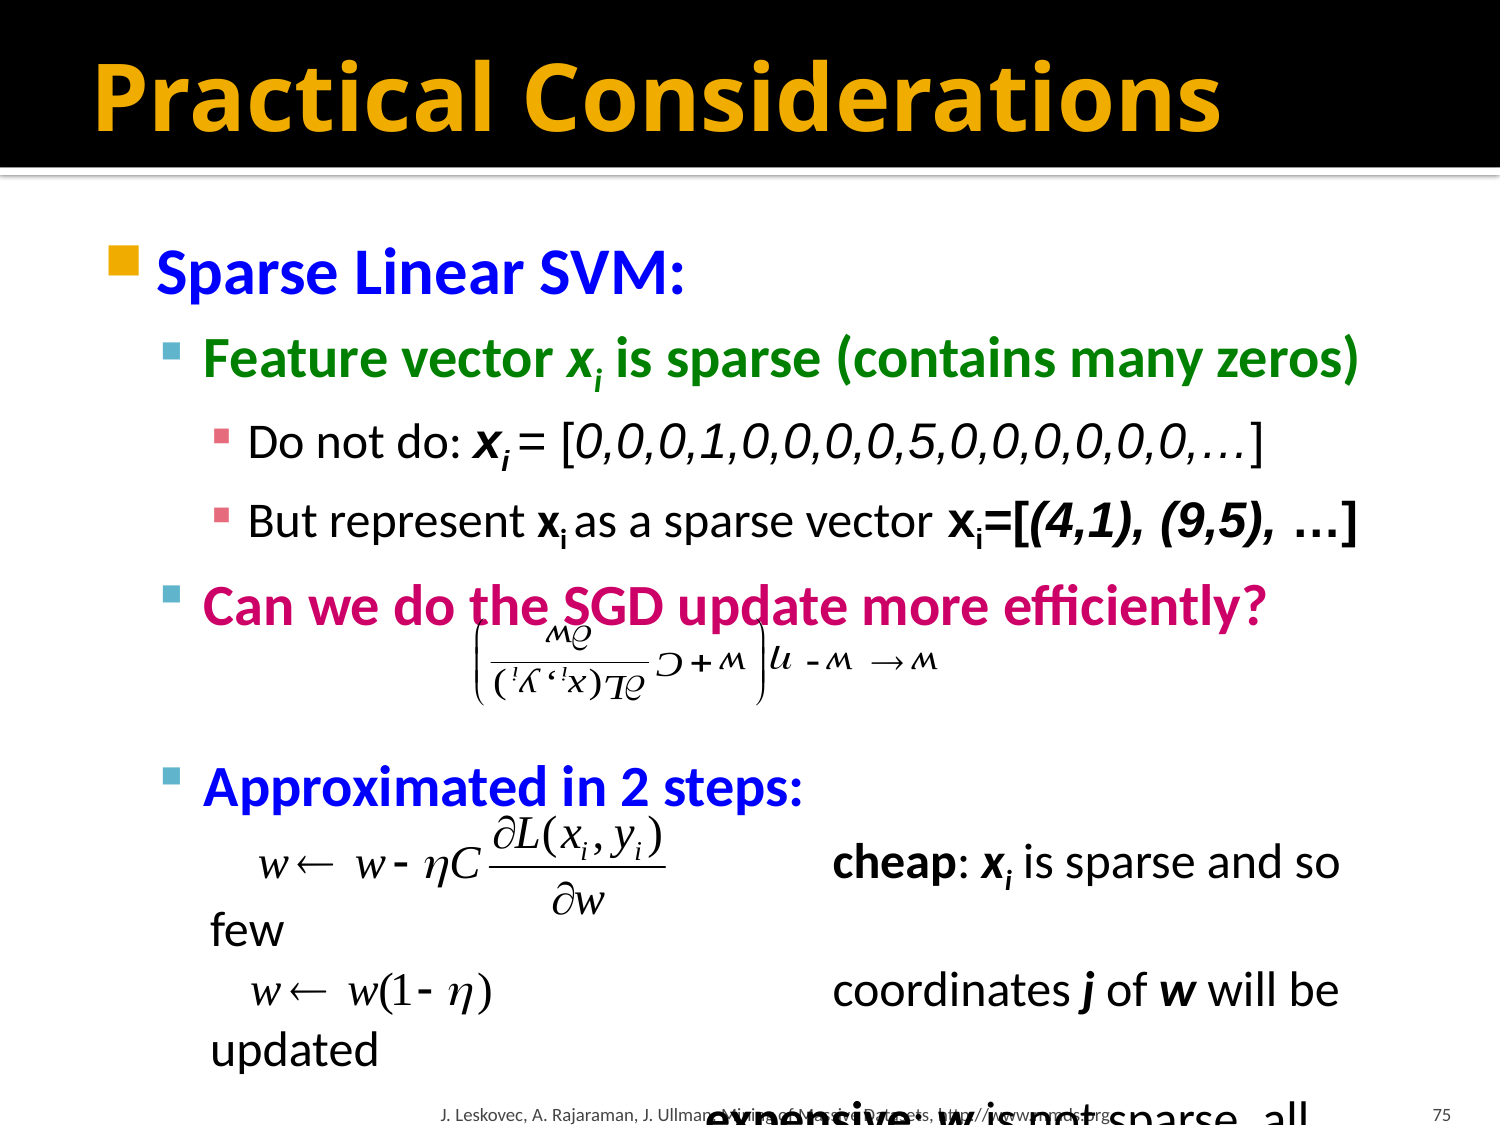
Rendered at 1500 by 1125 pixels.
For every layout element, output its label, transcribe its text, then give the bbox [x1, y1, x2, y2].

footer J. Leskovec, A. Rajaraman, J. Ullman: Mining of Massive Datasets, http://www.mmds.org [433, 1080, 1337, 1125]
title Practical Considerations [75, 12, 1425, 175]
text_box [462, 612, 946, 713]
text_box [249, 803, 676, 925]
list Sparse Linear SVM: Feature vector xi is sparse (contains many zeros) Do not do: xi = [0,0,0,1,0,0,0,0,5,0,0,0,0,0,0,…] But represent xi as a sparse vector xi=[(4,1), (9,5), …] Can we do the SGD update more efficiently? Approximated in 2 steps: cheap: xi is sparse and so few coordinates j of w will be updated expensive: w is not sparse, all coordinates need to be updated [75, 212, 1425, 1075]
slide_number 75 [1345, 1080, 1467, 1125]
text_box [242, 962, 500, 1025]
